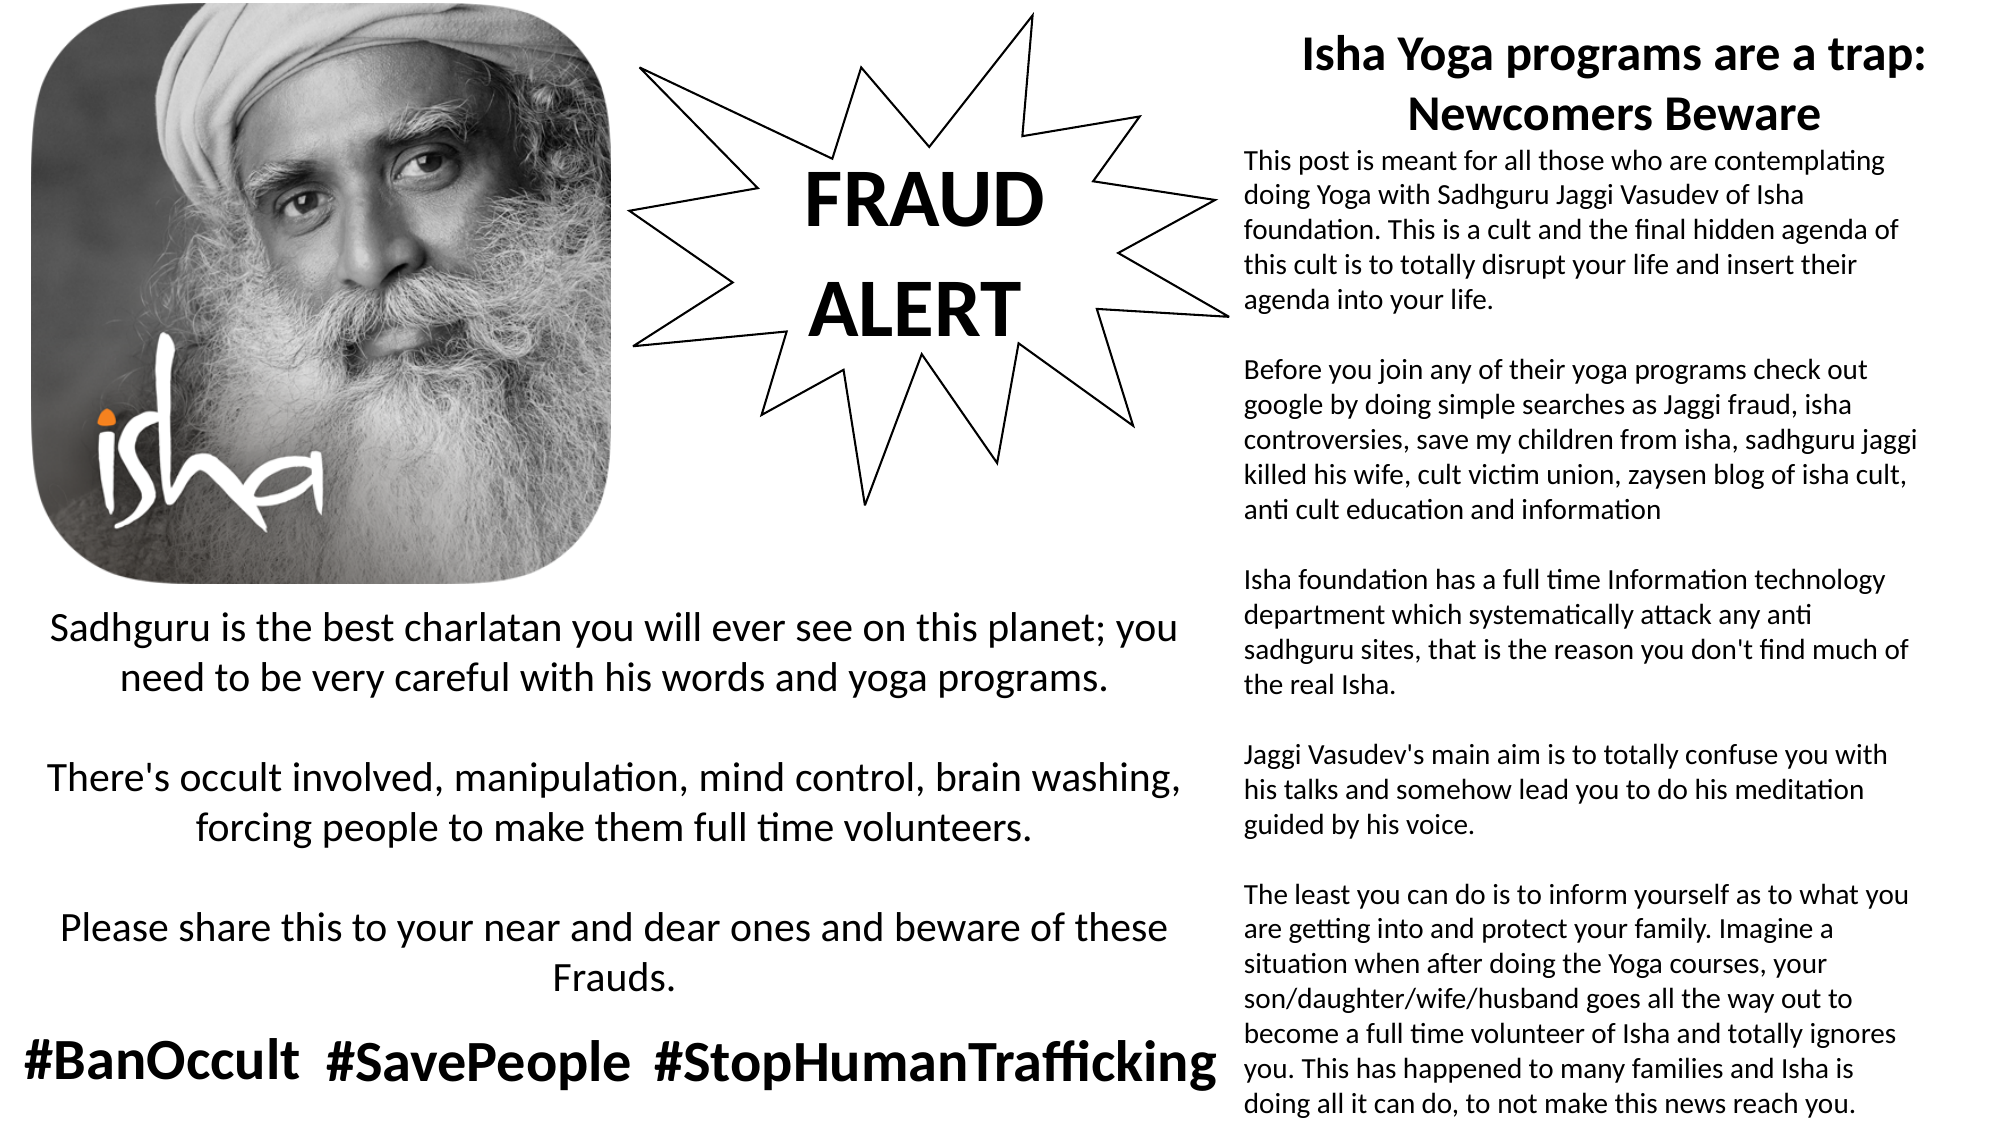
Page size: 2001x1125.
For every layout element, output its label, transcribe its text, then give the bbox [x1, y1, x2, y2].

text_box #SavePeople [311, 1015, 639, 1101]
text_box Isha Yoga programs are a trap: Newcomers Beware This post is meant for all those who are contemplating doing Yoga with Sadhguru Jaggi Vasudev of Isha foundation. This is a cult and the final hidden agenda of this cult is to totally disrupt your life and insert their agenda into your life. Before you join any of their yoga programs check out google by doing simple searches as Jaggi fraud, isha controversies, save my children from isha, sadhguru jaggi killed his wife, cult victim union, zaysen blog of isha cult, anti cult education and information Isha foundation has a full time Information technology department which systematically attack any anti sadhguru sites, that is the reason you don't find much of the real Isha. Jaggi Vasudev's main aim is to totally confuse you with his talks and somehow lead you to do his meditation guided by his voice. The least you can do is to inform yourself as to what you are getting into and protect your family. Imagine a situation when after doing the Yoga courses, your son/daughter/wife/husband goes all the way out to become a full time volunteer of Isha and totally ignores you. This has happened to many families and Isha is doing all it can do, to not make this news reach you. [1229, 15, 2000, 1125]
text_box #StopHumanTrafficking [639, 1015, 1240, 1101]
text_box #BanOccult [10, 1013, 348, 1099]
text_box FRAUD ALERT [626, 12, 1229, 506]
picture [31, 3, 611, 584]
text_box Sadhguru is the best charlatan you will ever see on this planet; you need to be very careful with his words and yoga programs. There's occult involved, manipulation, mind control, brain washing, forcing people to make them full time volunteers. Please share this to your near and dear ones and beware of these Frauds. [0, 519, 1229, 1125]
